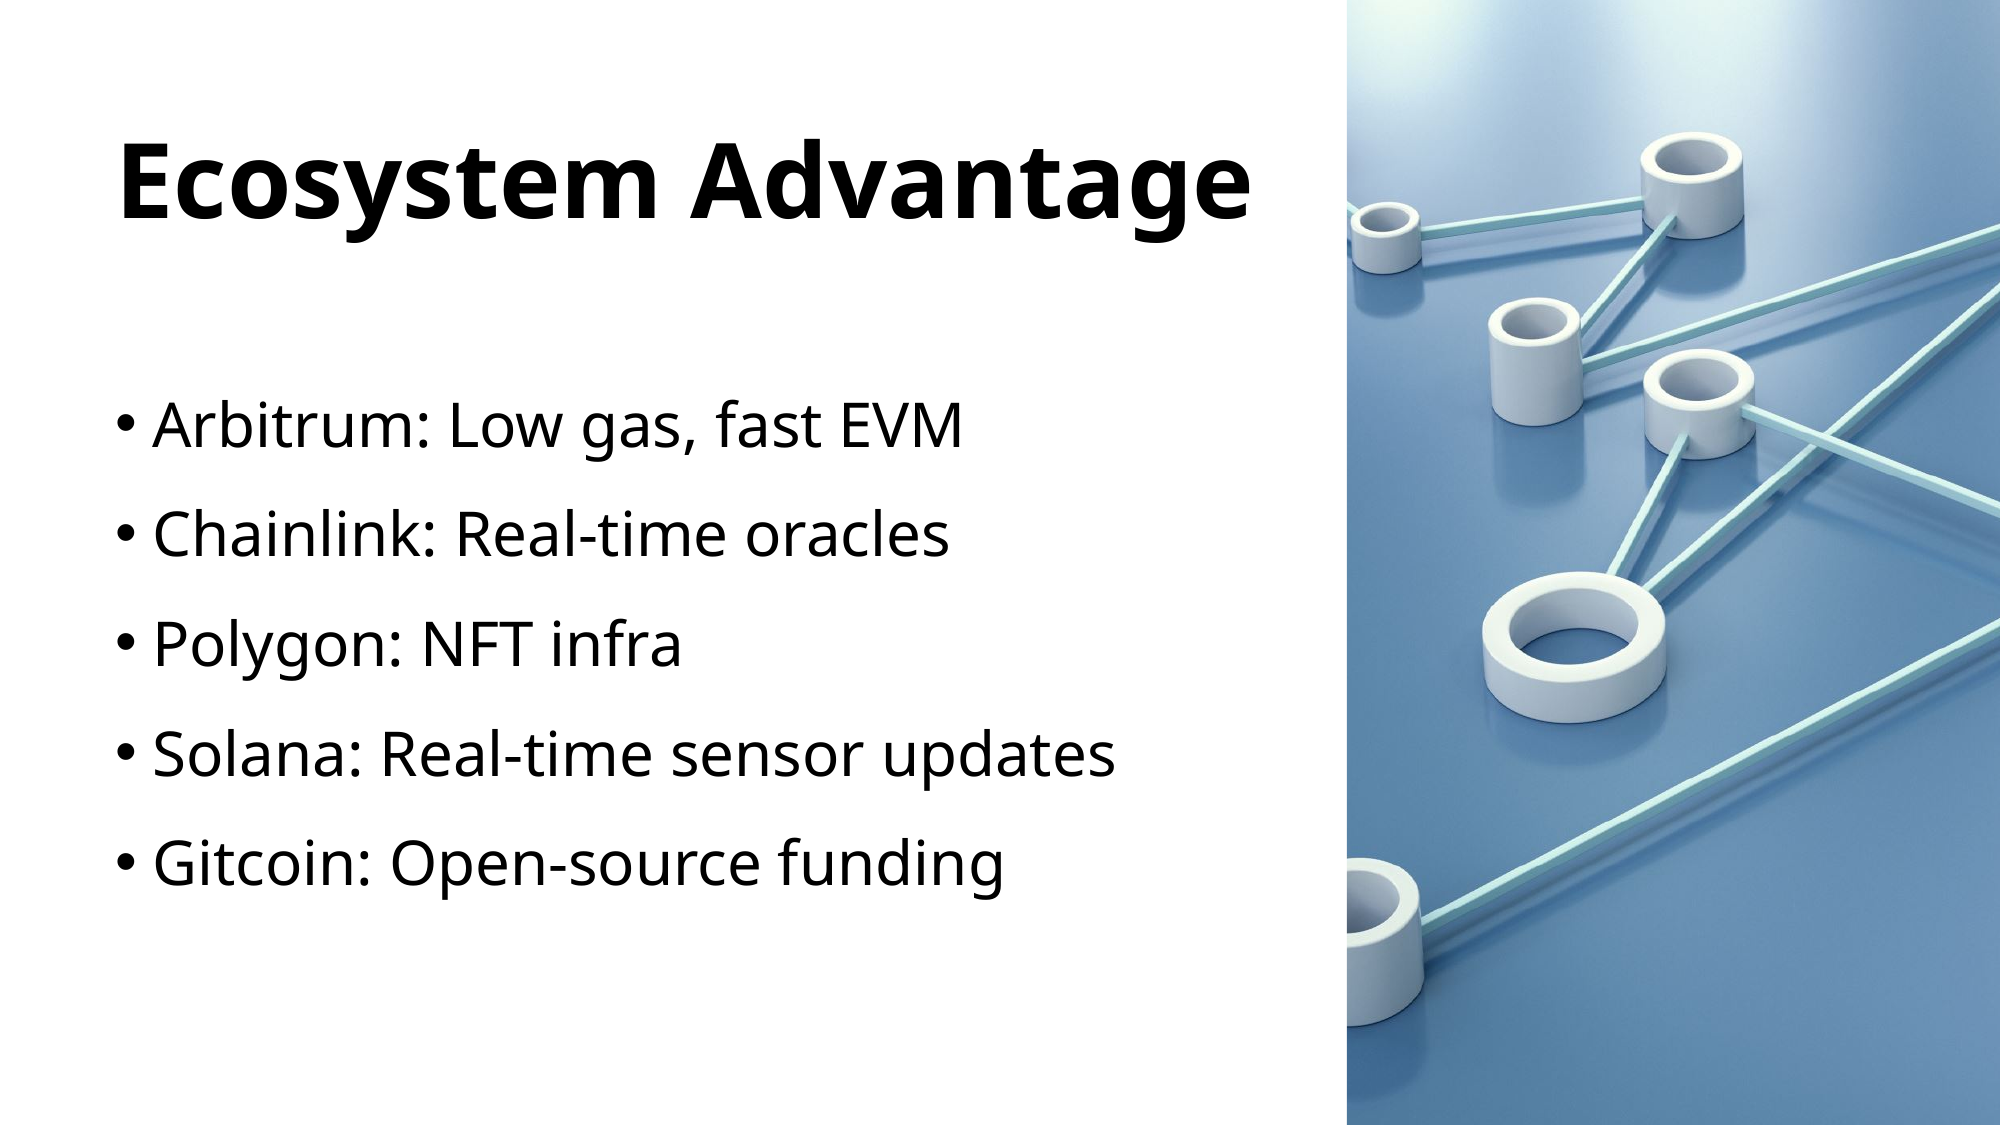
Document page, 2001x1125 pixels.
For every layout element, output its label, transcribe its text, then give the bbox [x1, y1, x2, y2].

picture [1346, 0, 2000, 1125]
text_box [0, 0, 1346, 1125]
title Ecosystem Advantage [100, 98, 1346, 486]
list Arbitrum: Low gas, fast EVM Chainlink: Real-time oracles Polygon: NFT infra Solana: Real-time sensor updates Gitcoin: Open-source funding [100, 486, 1346, 1035]
